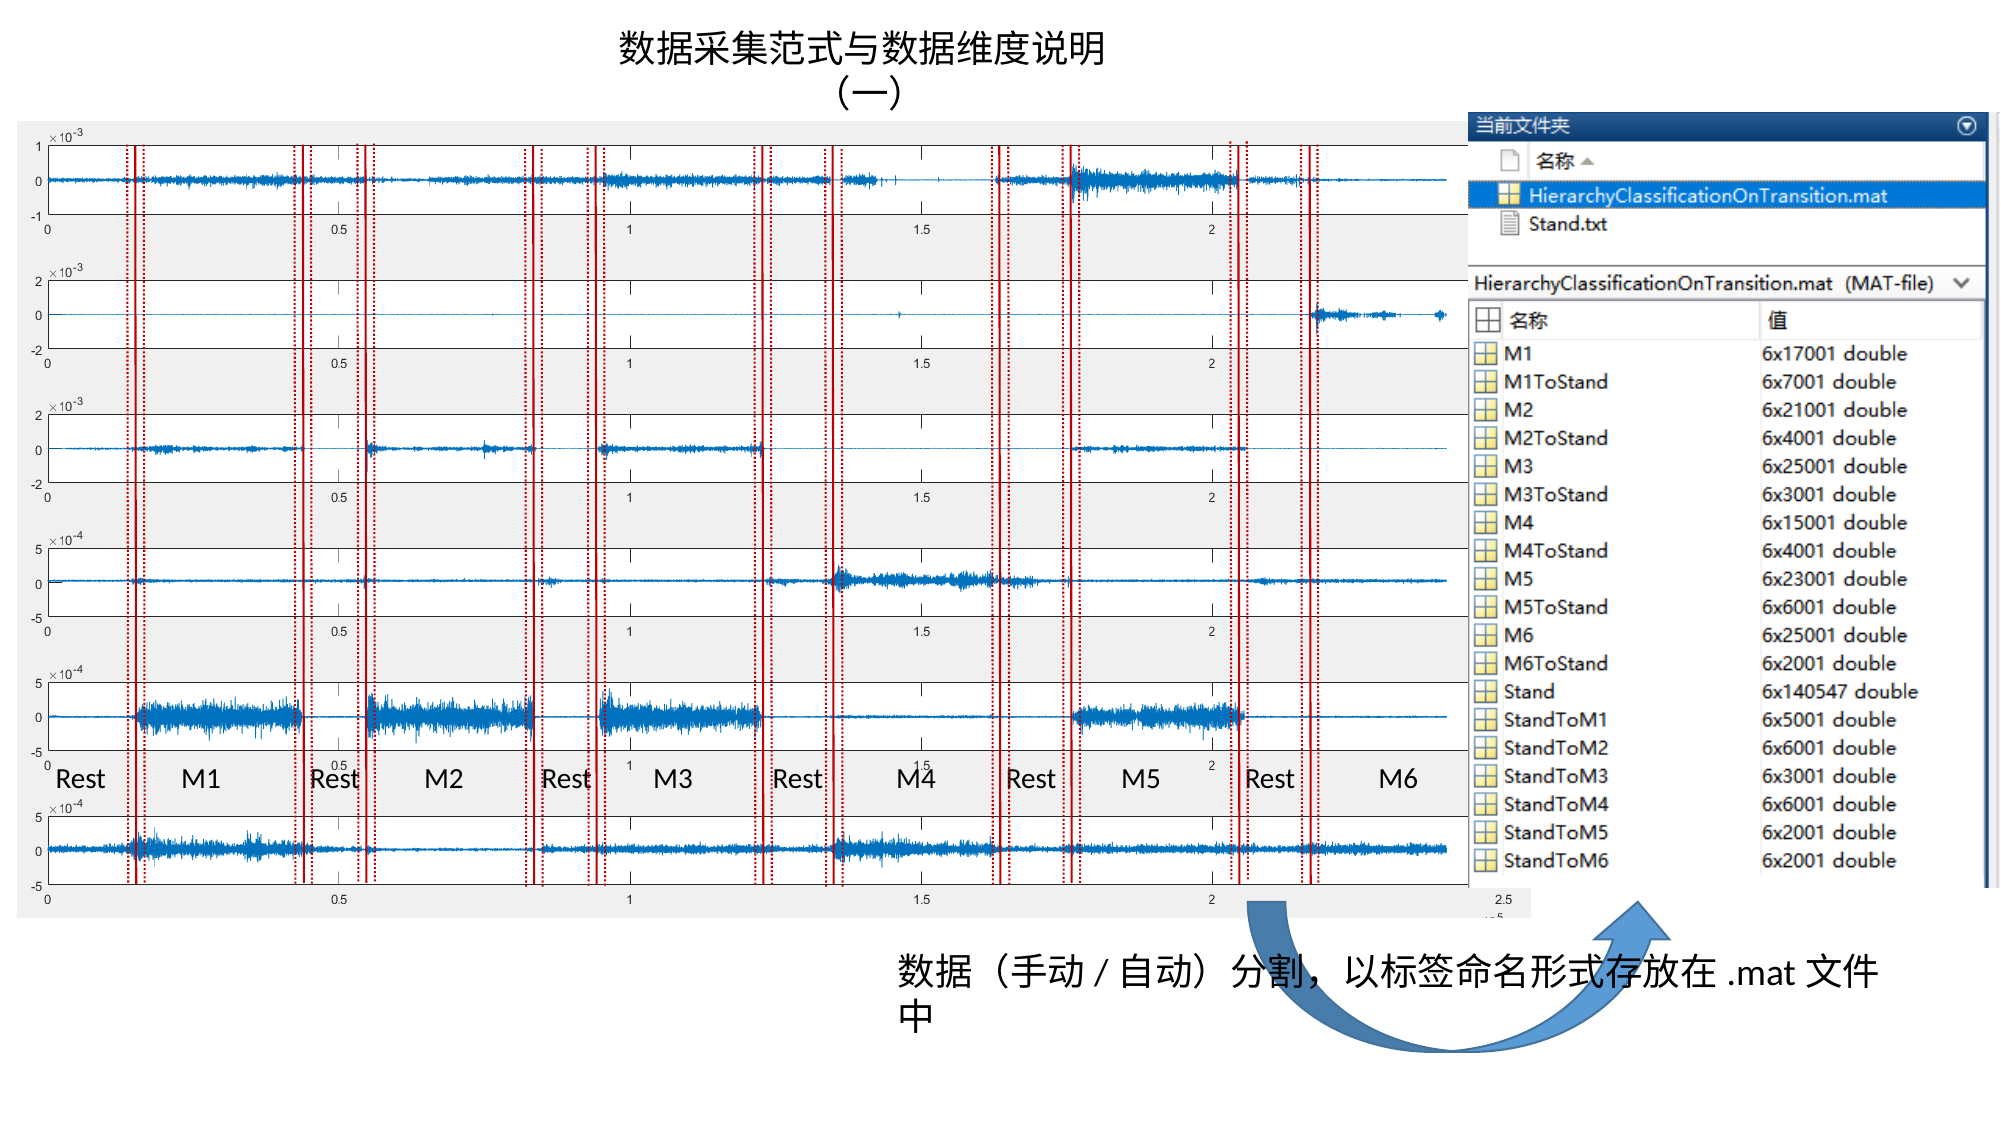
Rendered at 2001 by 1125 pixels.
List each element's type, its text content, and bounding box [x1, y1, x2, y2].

text_box [1247, 919, 1255, 940]
text_box [1377, 1046, 1527, 1053]
text_box 数据采集范式与数据维度说明 （一） [604, 17, 1136, 121]
picture [17, 112, 2000, 919]
text_box [1592, 900, 1672, 940]
text_box [1285, 919, 1293, 940]
text_box 数据（手动/自动）分割，以标签命名形式存放在.mat文件中 [882, 940, 1920, 1046]
